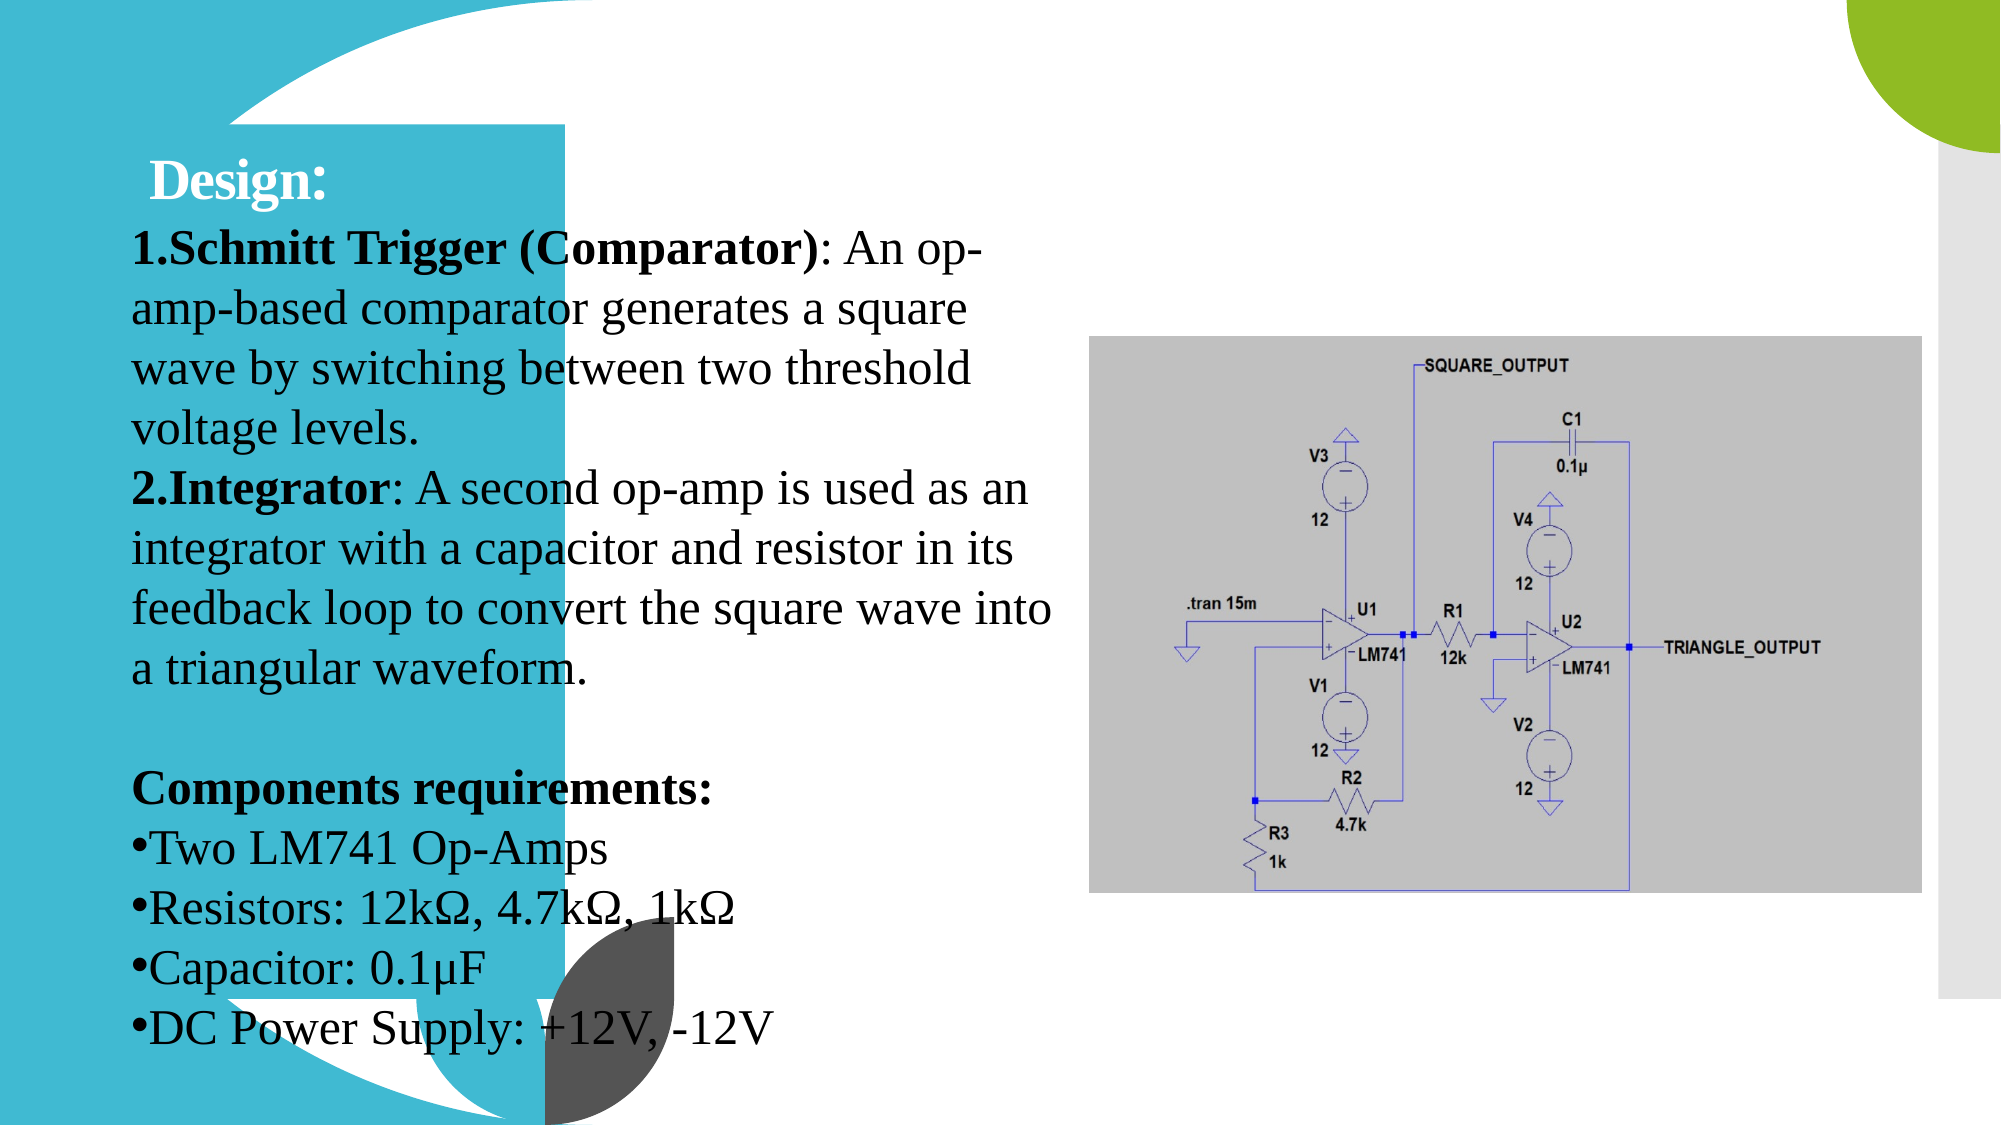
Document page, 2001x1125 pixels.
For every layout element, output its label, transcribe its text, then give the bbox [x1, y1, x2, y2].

picture [1088, 336, 1922, 893]
text_box Schmitt Trigger (Comparator): An op-amp-based comparator generates a square wave by switching between two threshold voltage levels. Integrator: A second op-amp is used as an integrator with a capacitor and resistor in its feedback loop to convert the square wave into a triangular waveform. Components requirements: Two LM741 Op-Amps Resistors: 12kΩ, 4.7kΩ, 1kΩ Capacitor: 0.1μF DC Power Supply: +12V, -12V [116, 206, 1090, 1122]
title Design: [134, 135, 1035, 206]
